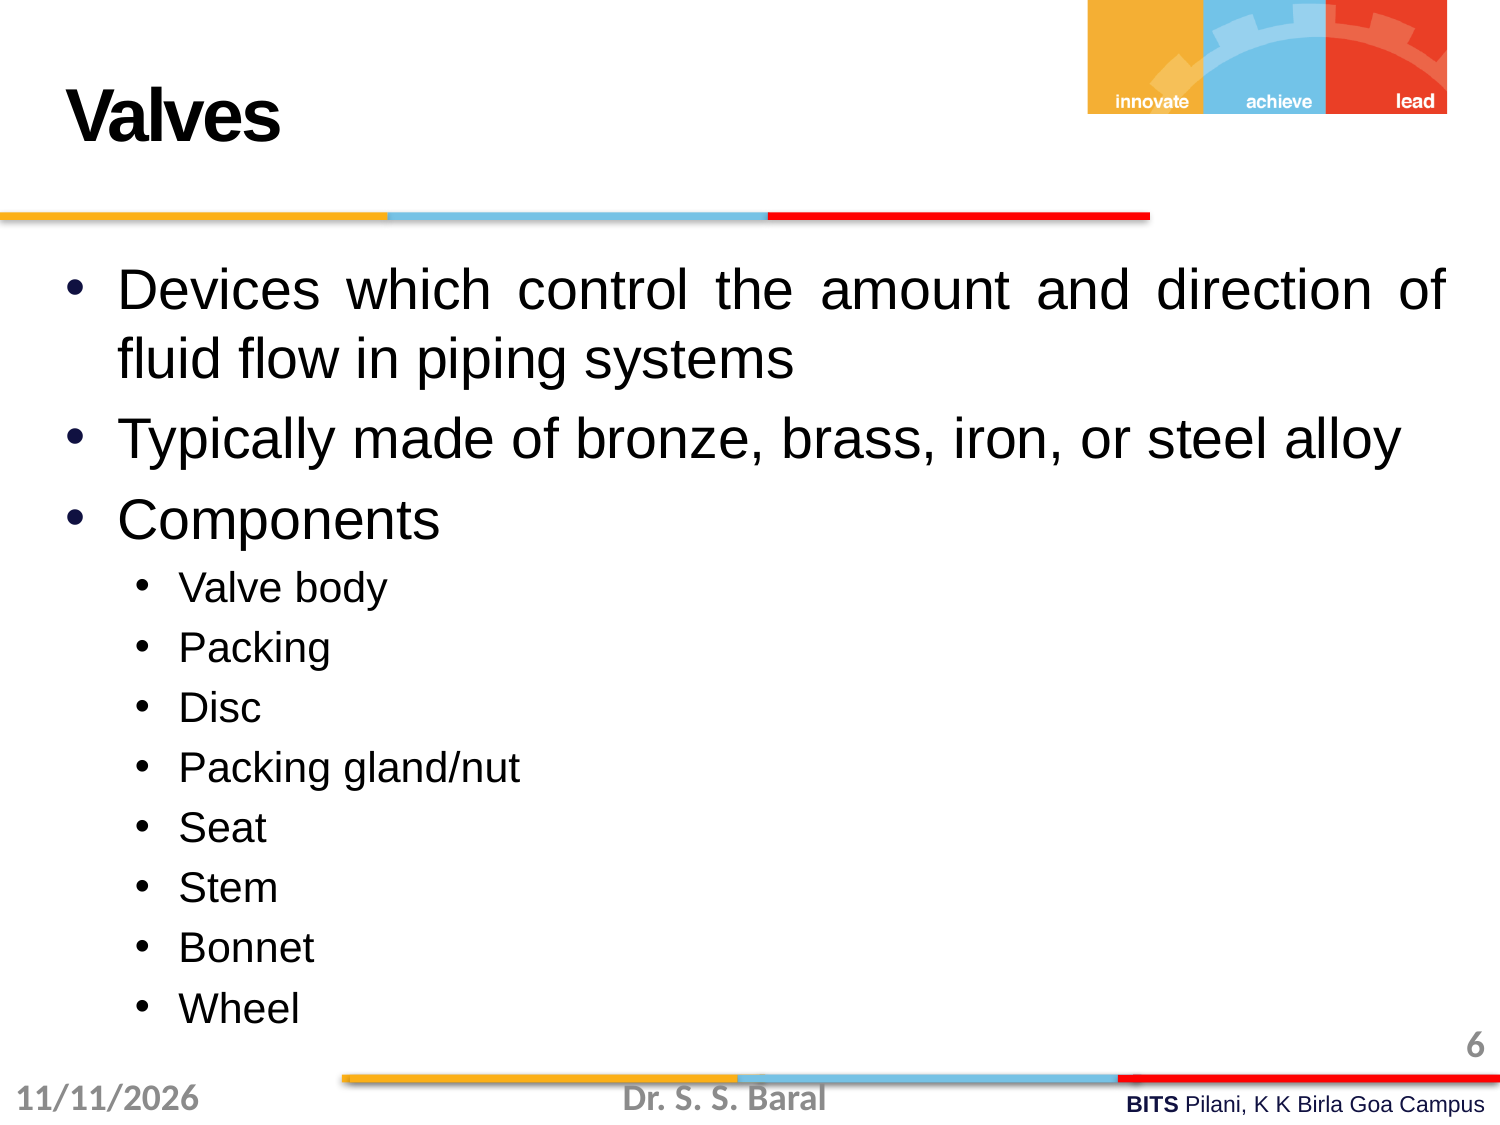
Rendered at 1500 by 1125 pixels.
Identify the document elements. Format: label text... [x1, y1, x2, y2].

list Valves [50, 24, 1088, 213]
slide_number 6 [1149, 1012, 1500, 1073]
footer Dr. S. S. Baral [487, 1065, 963, 1125]
list Devices which control the amount and direction of fluid flow in piping systems Typically made of bronze, brass, iron, or steel alloy Components Valve body Packing Disc Packing gland/nut Seat Stem Bonnet Wheel [50, 245, 1463, 1050]
picture [1087, 0, 1448, 114]
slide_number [0, 1065, 350, 1125]
